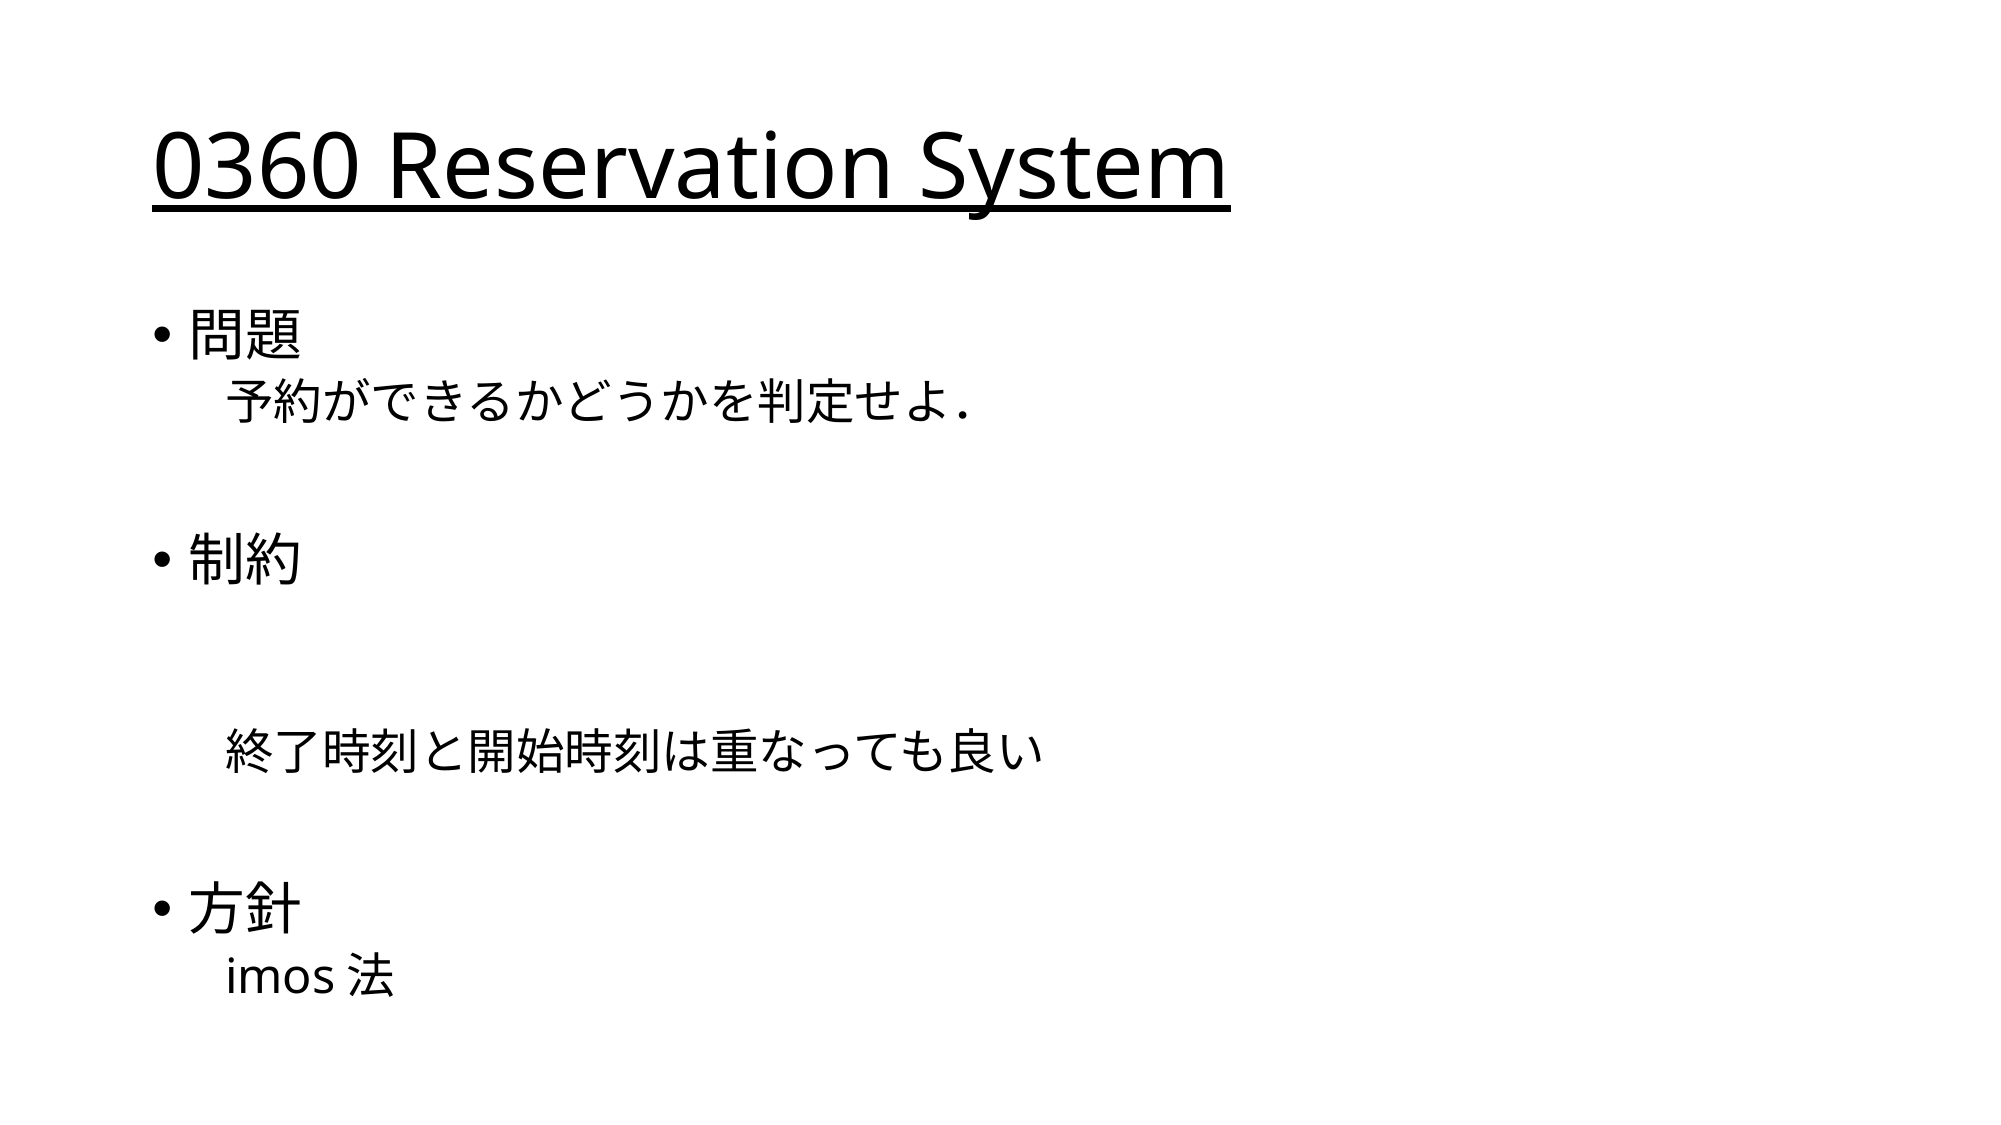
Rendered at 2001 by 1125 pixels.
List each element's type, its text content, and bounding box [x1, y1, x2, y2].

title 0360 Reservation System [137, 59, 1863, 278]
